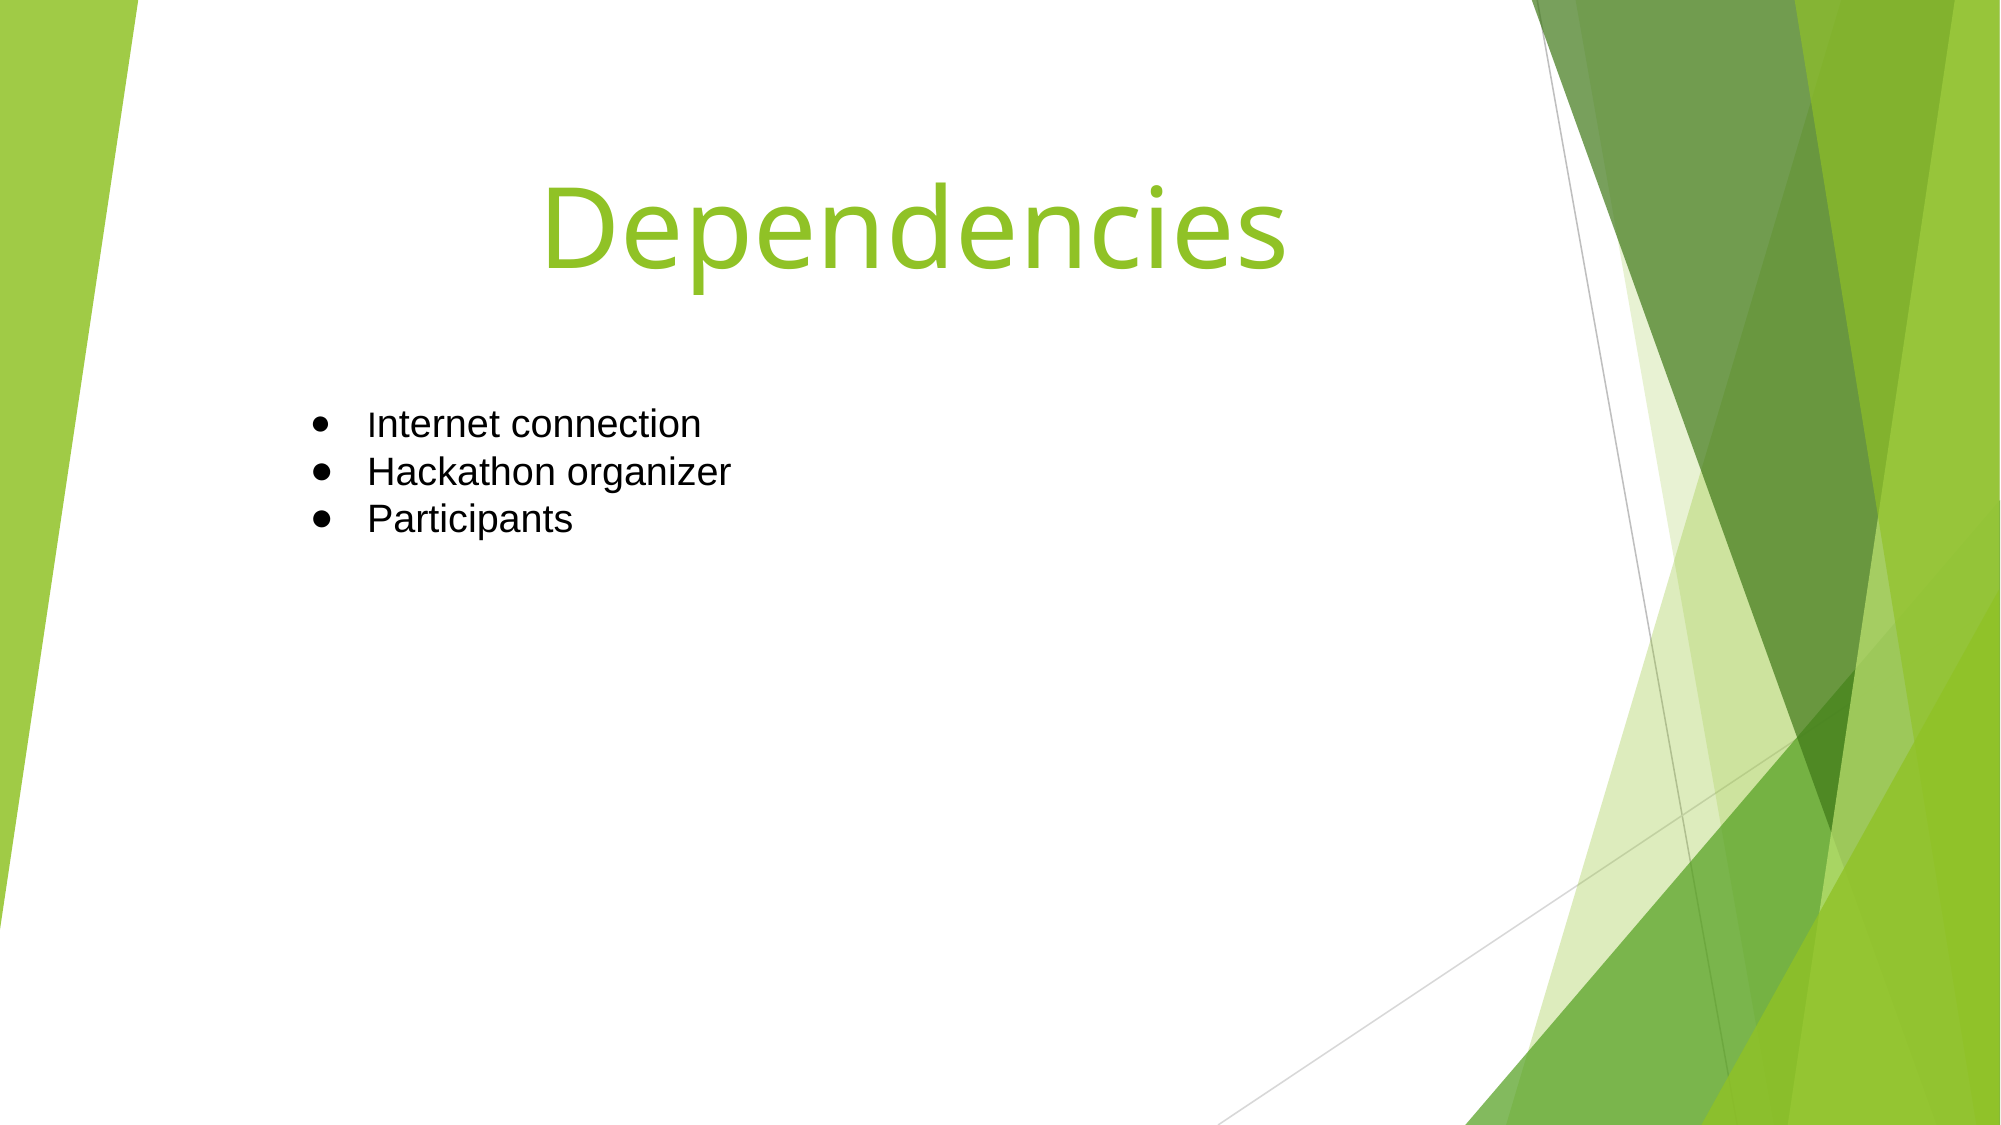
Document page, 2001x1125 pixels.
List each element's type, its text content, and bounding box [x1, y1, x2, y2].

title Dependencies [277, 88, 1552, 358]
subtitle Internet connection Hackathon organizer Participants [277, 358, 1659, 605]
